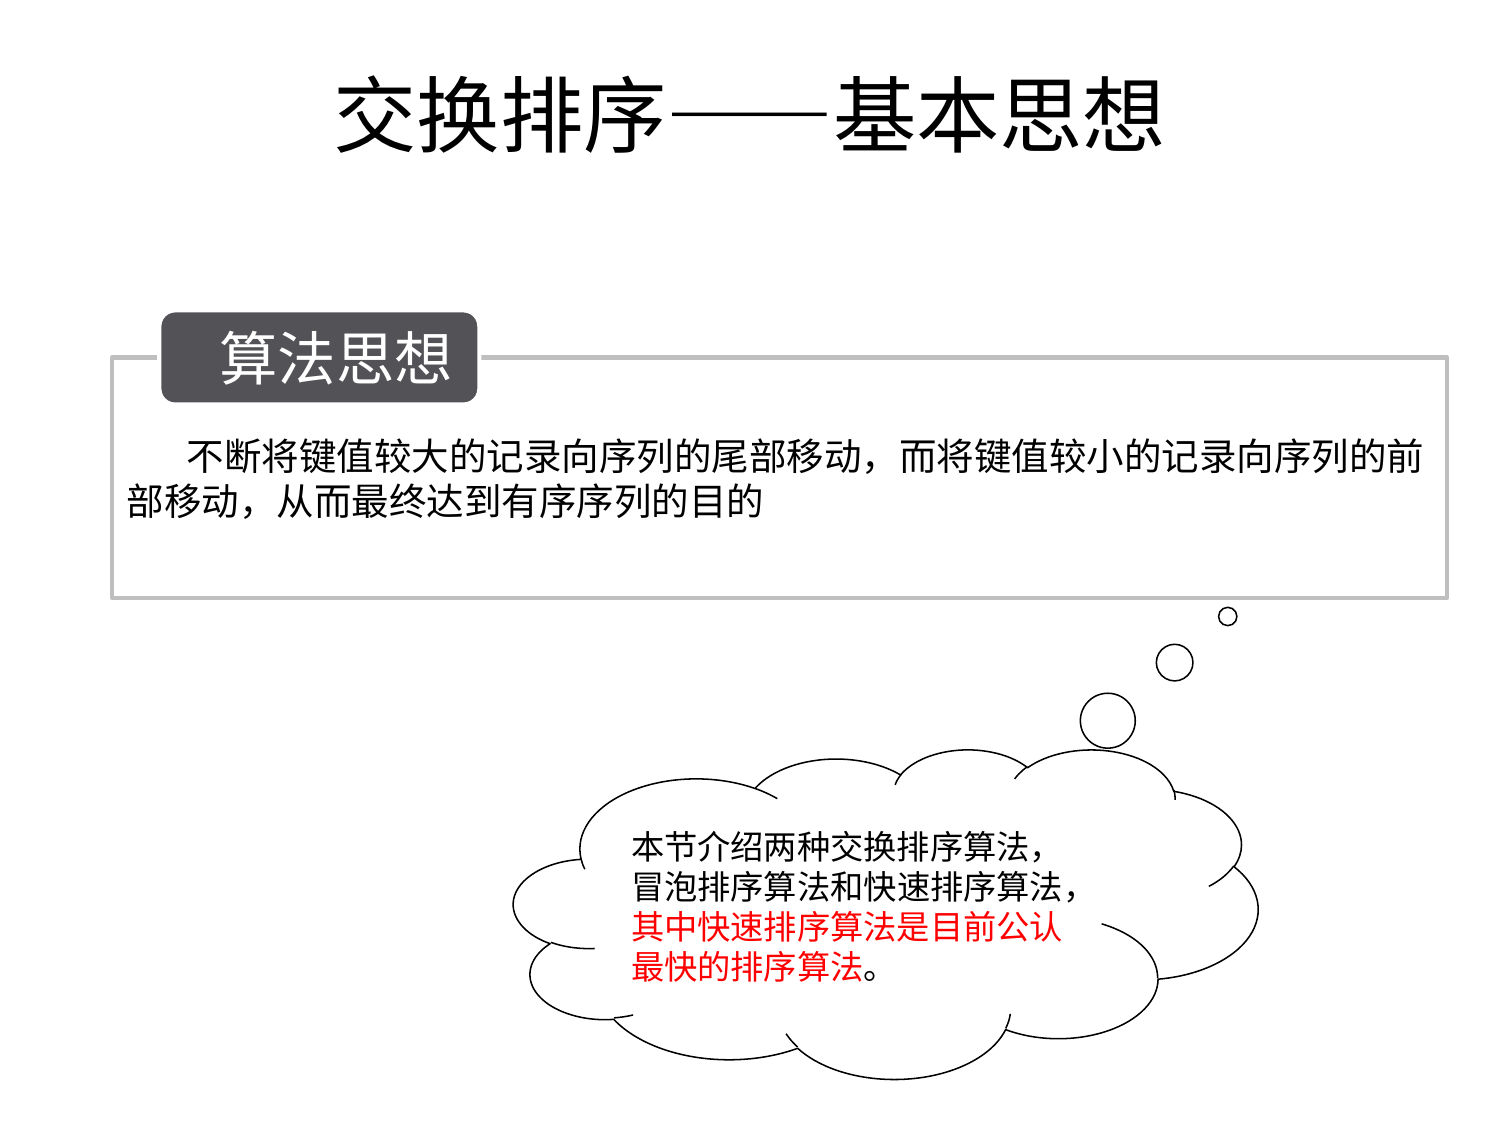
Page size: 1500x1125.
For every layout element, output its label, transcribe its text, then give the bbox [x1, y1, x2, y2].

text_box 本节介绍两种交换排序算法，冒泡排序算法和快速排序算法，其中快速排序算法是目前公认最快的排序算法。 [513, 749, 1259, 1080]
text_box 本节介绍两种交换排序算法，冒泡排序算法和快速排序算法，其中快速排序算法是目前公认最快的排序算法。 [1080, 693, 1136, 749]
text_box 算法思想 [157, 308, 482, 407]
title 交换排序——基本思想 [75, 54, 1425, 172]
text_box 不断将键值较大的记录向序列的尾部移动，而将键值较小的记录向序列的前部移动，从而最终达到有序序列的目的 [110, 355, 1449, 600]
text_box 本节介绍两种交换排序算法，冒泡排序算法和快速排序算法，其中快速排序算法是目前公认最快的排序算法。 [1156, 644, 1193, 681]
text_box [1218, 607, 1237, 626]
